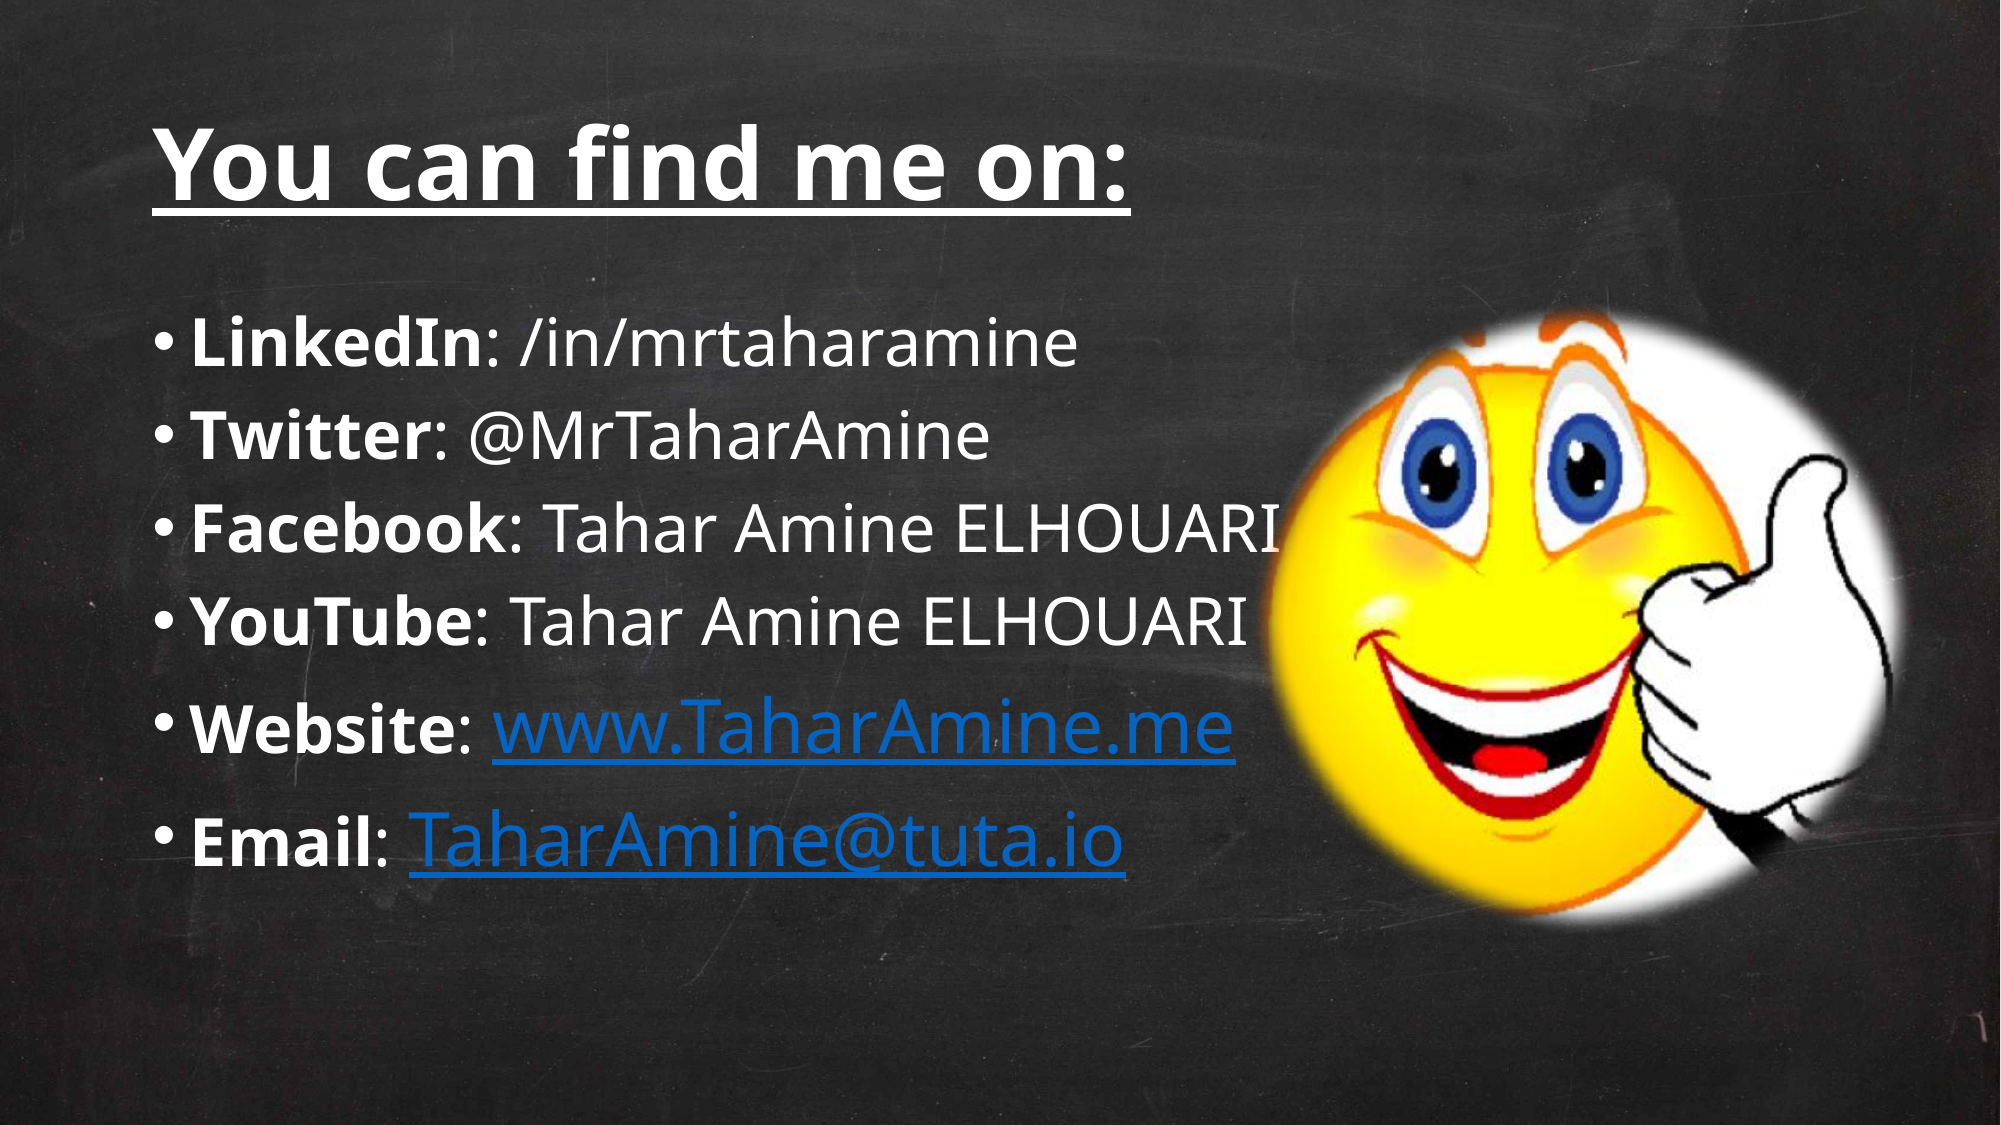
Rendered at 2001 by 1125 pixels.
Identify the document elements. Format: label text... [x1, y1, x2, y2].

title You can find me on: [137, 59, 1863, 278]
list LinkedIn: /in/mrtaharamine Twitter: @MrTaharAmine Facebook: Tahar Amine ELHOUARI YouTube: Tahar Amine ELHOUARI Website: www.TaharAmine.me Email: TaharAmine@tuta.io [137, 301, 1917, 1015]
picture [0, 0, 2001, 1125]
